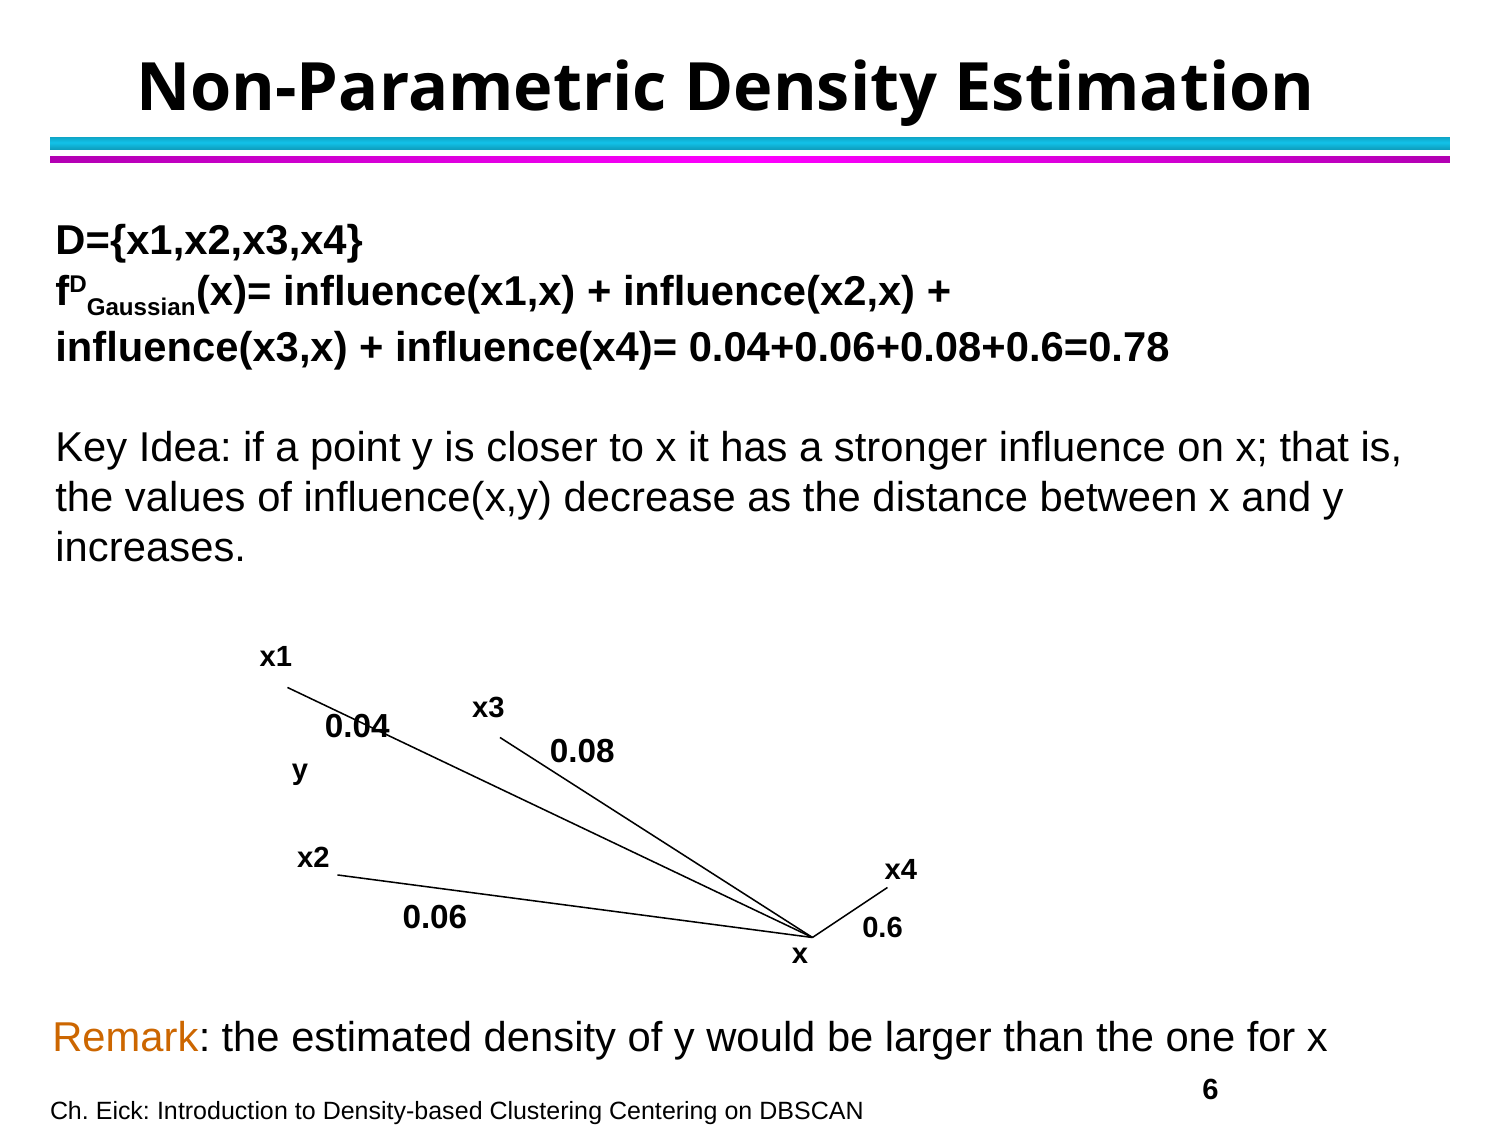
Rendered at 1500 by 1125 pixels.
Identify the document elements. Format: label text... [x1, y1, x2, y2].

text_box 0.6 [847, 901, 918, 951]
text_box 0.08 [535, 721, 630, 777]
text_box 0.04 [310, 696, 405, 752]
text_box x [777, 927, 824, 977]
text_box D={x1,x2,x3,x4} fDGaussian(x)= influence(x1,x) + influence(x2,x) + influence(x3,x) + influence(x4)= 0.04+0.06+0.08+0.6=0.78 Key Idea: if a point y is closer to x it has a stronger influence on x; that is, the values of influence(x,y) decrease as the distance between x and y increases. [40, 205, 1456, 628]
text_box x1 [244, 630, 308, 681]
text_box x3 [457, 680, 520, 731]
title Non-Parametric Density Estimation [121, 0, 1472, 131]
text_box Remark: the estimated density of y would be larger than the one for x [37, 1002, 1416, 1068]
text_box x4 [869, 842, 933, 893]
text_box y [277, 742, 323, 793]
slide_number 6 [1187, 1062, 1500, 1125]
text_box x2 [282, 830, 345, 881]
text_box 0.06 [387, 887, 483, 943]
